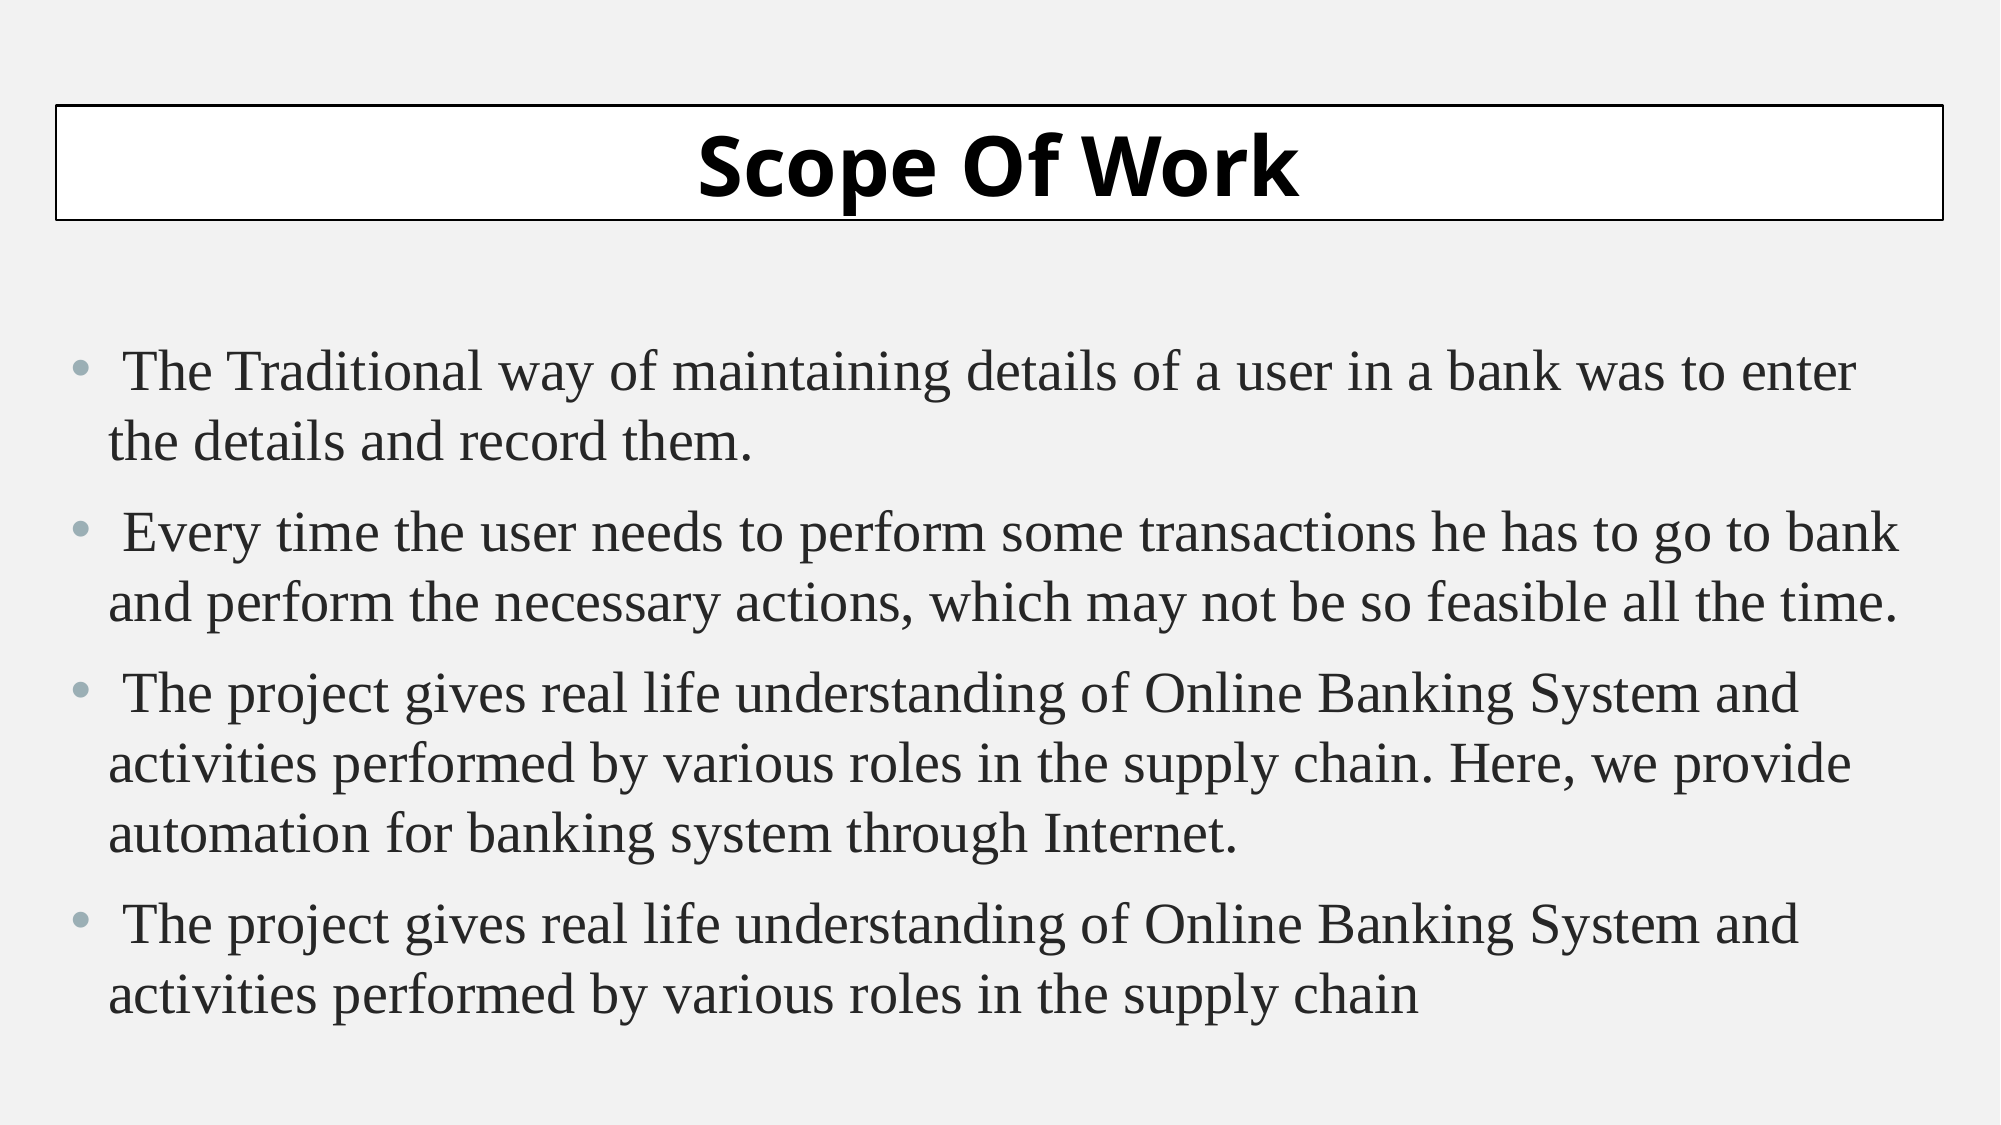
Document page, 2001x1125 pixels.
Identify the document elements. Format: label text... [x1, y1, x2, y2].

text_box The Traditional way of maintaining details of a user in a bank was to enter the details and record them. Every time the user needs to perform some transactions he has to go to bank and perform the necessary actions, which may not be so feasible all the time. The project gives real life understanding of Online Banking System and activities performed by various roles in the supply chain. Here, we provide automation for banking system through Internet. The project gives real life understanding of Online Banking System and activities performed by various roles in the supply chain [55, 324, 1943, 962]
text_box Scope Of Work [55, 104, 1944, 221]
